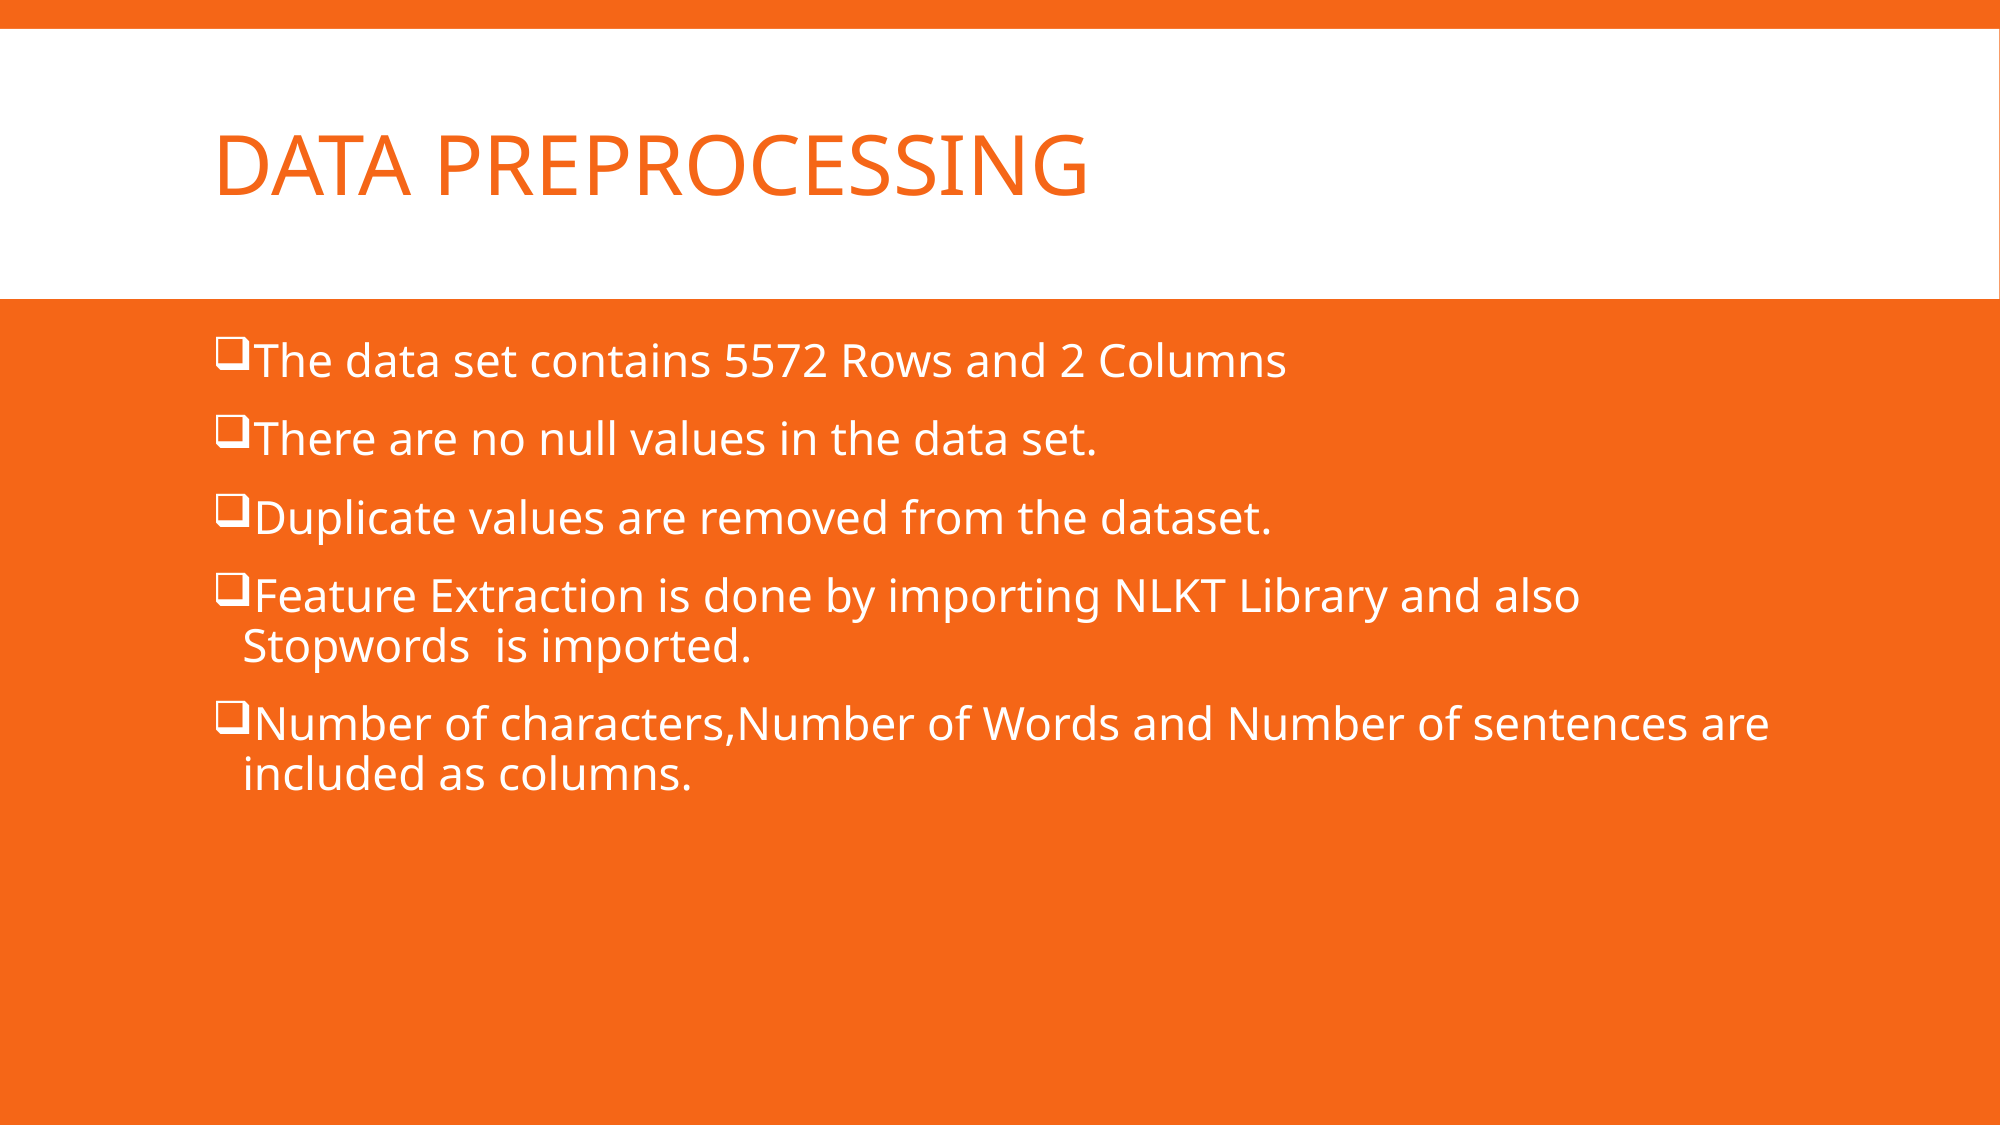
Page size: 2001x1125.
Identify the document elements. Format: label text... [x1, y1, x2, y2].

title Data Preprocessing [197, 46, 1803, 295]
list The data set contains 5572 Rows and 2 Columns There are no null values in the data set. Duplicate values are removed from the dataset. Feature Extraction is done by importing NLKT Library and also Stopwords is imported. Number of characters,Number of Words and Number of sentences are included as columns. [197, 329, 1803, 1020]
